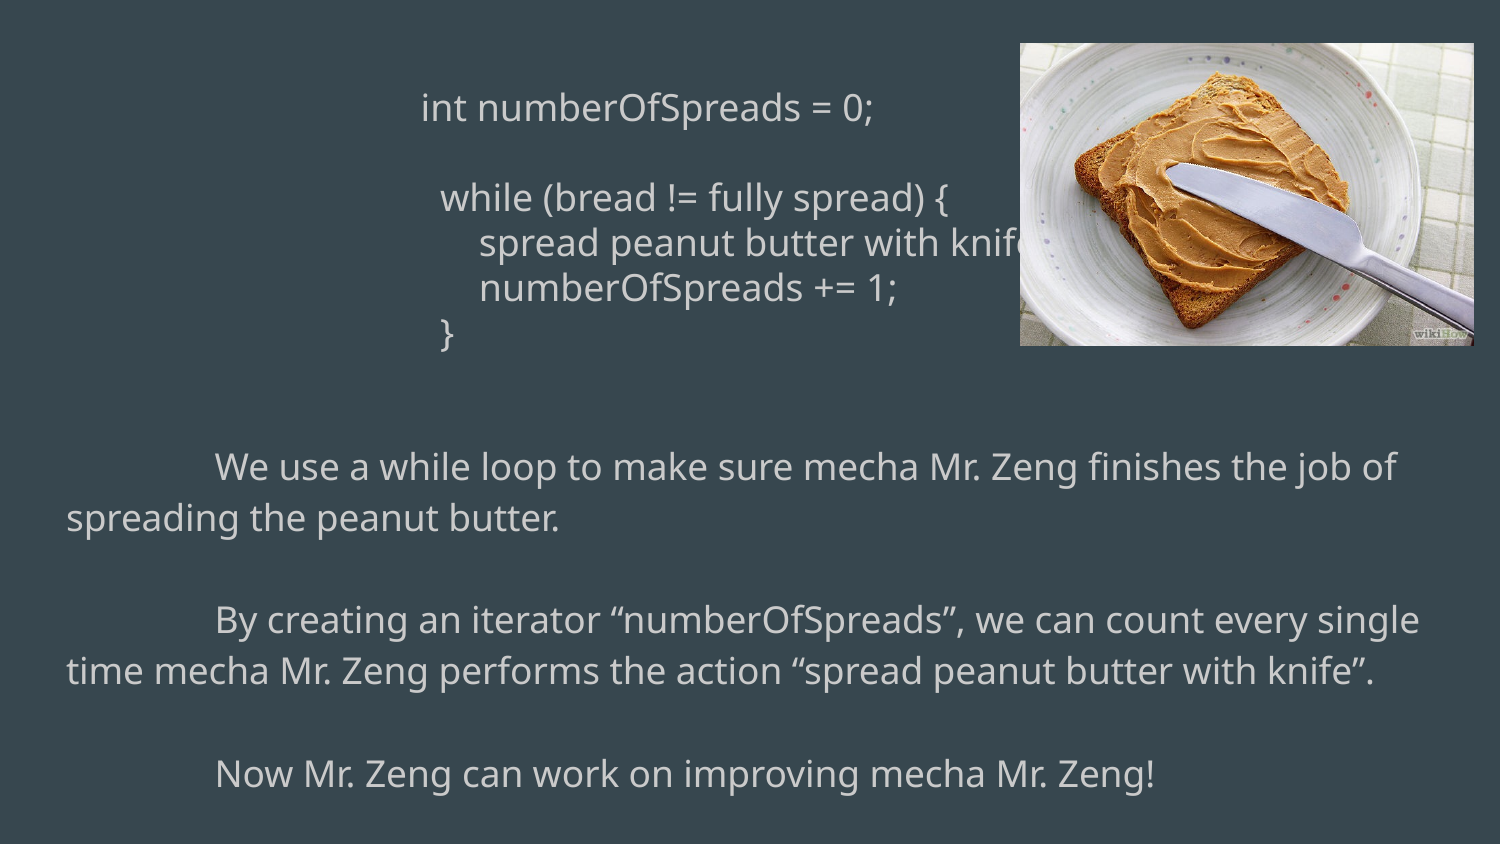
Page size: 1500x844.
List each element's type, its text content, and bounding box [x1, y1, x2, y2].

text_box int numberOfSpreads = 0; while (bread != fully spread) { spread peanut butter with knife; numberOfSpreads += 1; } [347, 68, 1217, 414]
list We use a while loop to make sure mecha Mr. Zeng finishes the job of spreading the peanut butter. By creating an iterator “numberOfSpreads”, we can count every single time mecha Mr. Zeng performs the action “spread peanut butter with knife”. Now Mr. Zeng can work on improving mecha Mr. Zeng! [51, 421, 1449, 816]
picture [1020, 43, 1474, 347]
